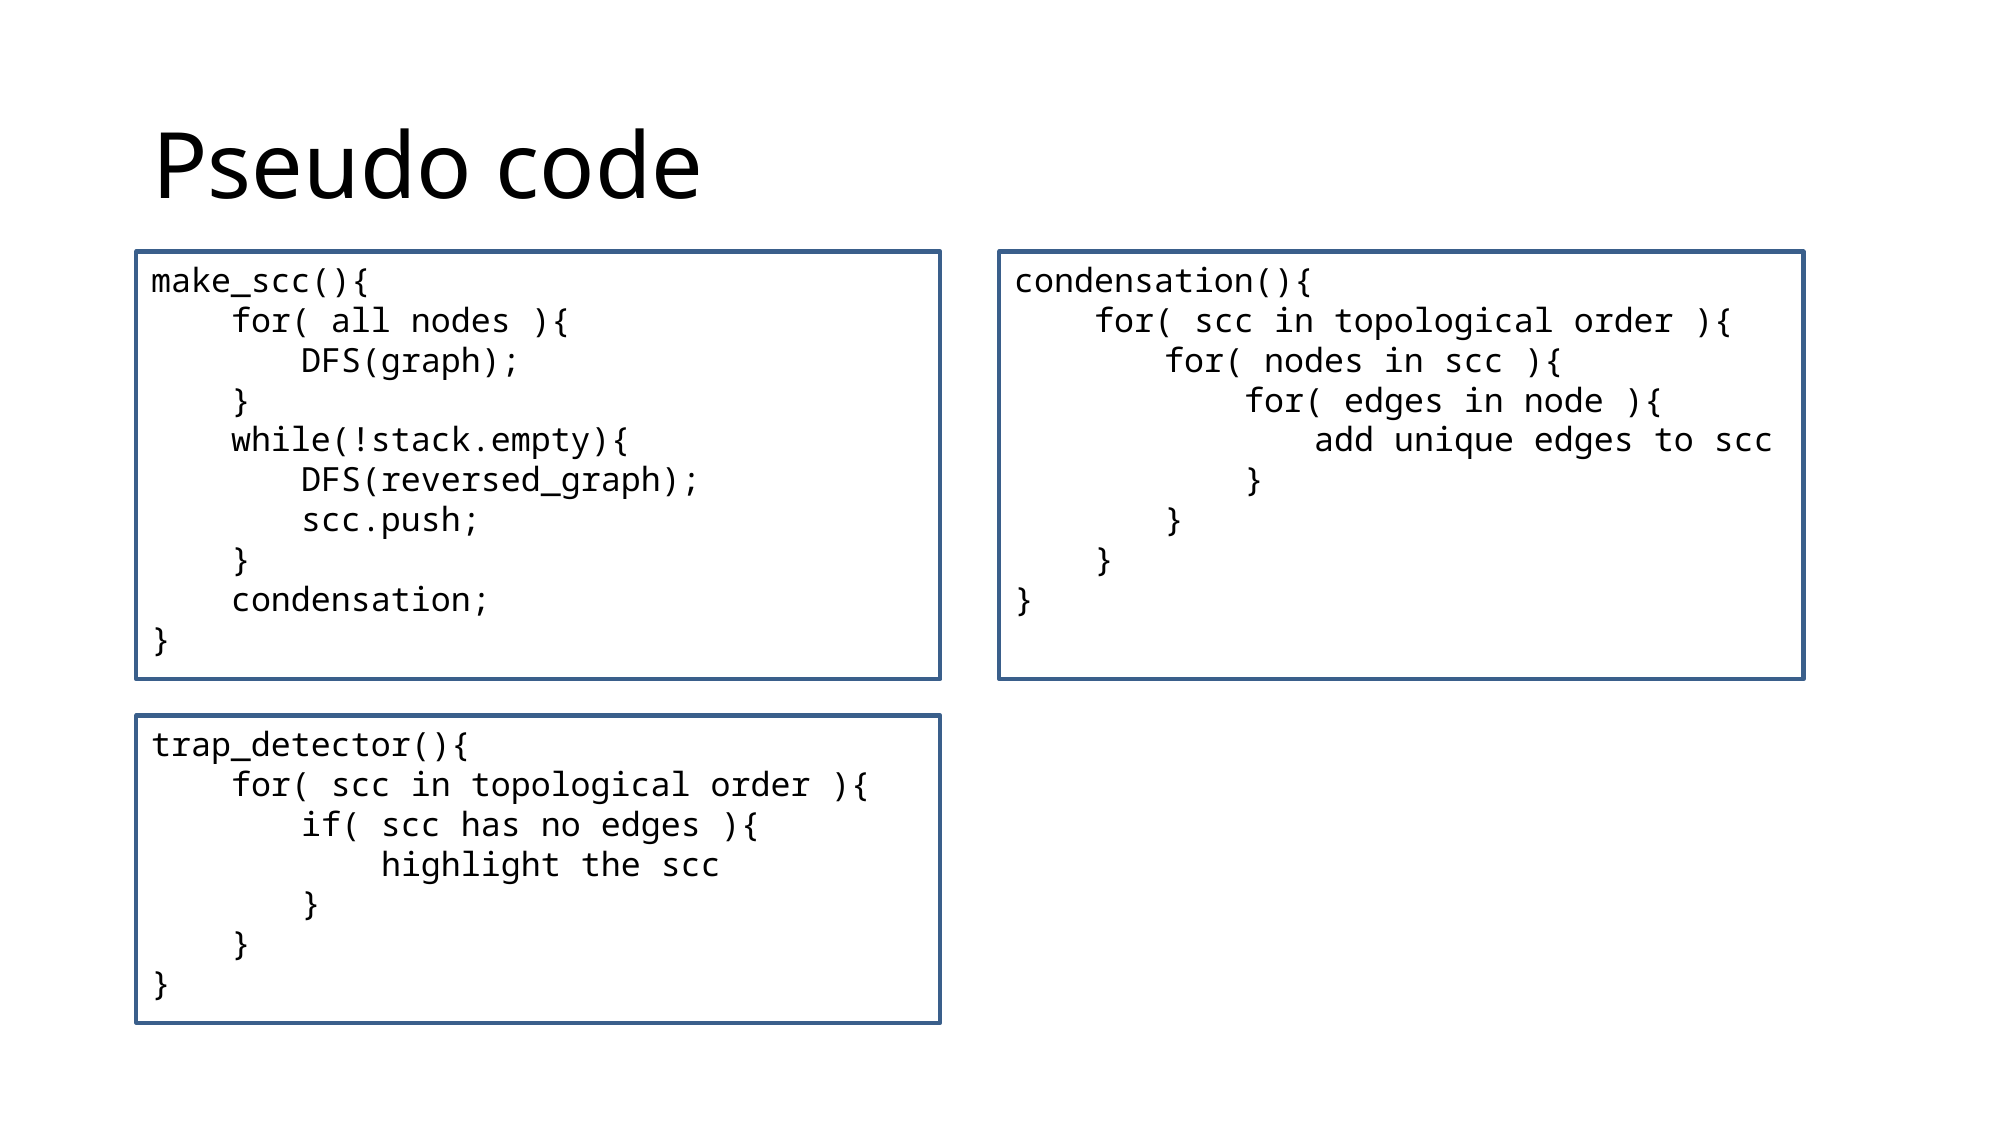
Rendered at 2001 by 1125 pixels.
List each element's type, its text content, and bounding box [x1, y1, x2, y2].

text_box condensation(){ for( scc in topological order ){ for( nodes in scc ){ for( edges in node ){ add unique edges to scc } } } } [997, 249, 1806, 681]
text_box make_scc(){ for( all nodes ){ DFS(graph); } while(!stack.empty){ DFS(reversed_graph); scc.push; } condensation; } [134, 249, 942, 681]
text_box trap_detector(){ for( scc in topological order ){ if( scc has no edges ){ highlight the scc } } } [134, 713, 942, 1025]
text_box Pseudo code [137, 59, 1863, 278]
